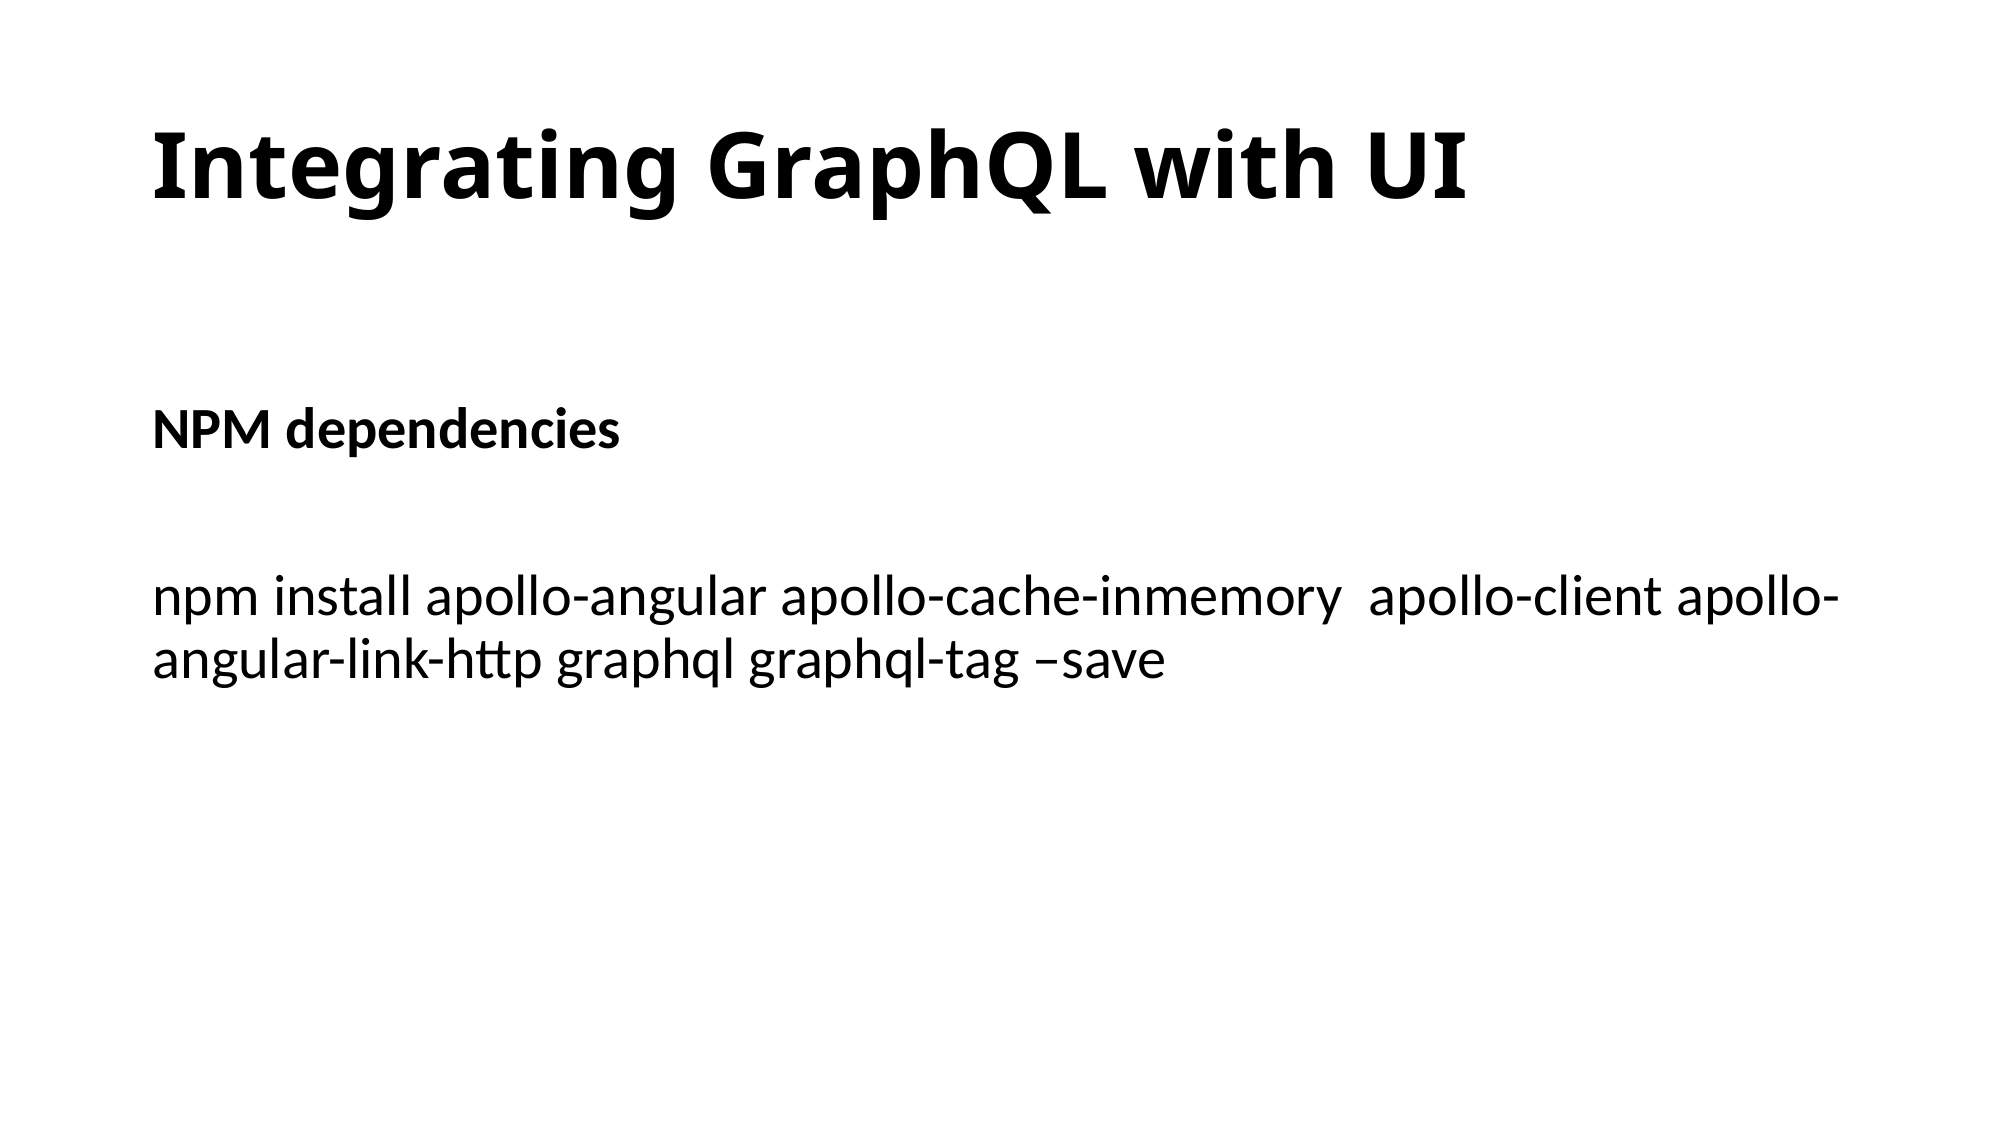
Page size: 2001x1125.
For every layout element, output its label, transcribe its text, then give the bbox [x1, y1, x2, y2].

list NPM dependencies npm install apollo-angular apollo-cache-inmemory apollo-client apollo-angular-link-http graphql graphql-tag –save [137, 299, 1863, 1014]
title Integrating GraphQL with UI [137, 59, 1863, 278]
